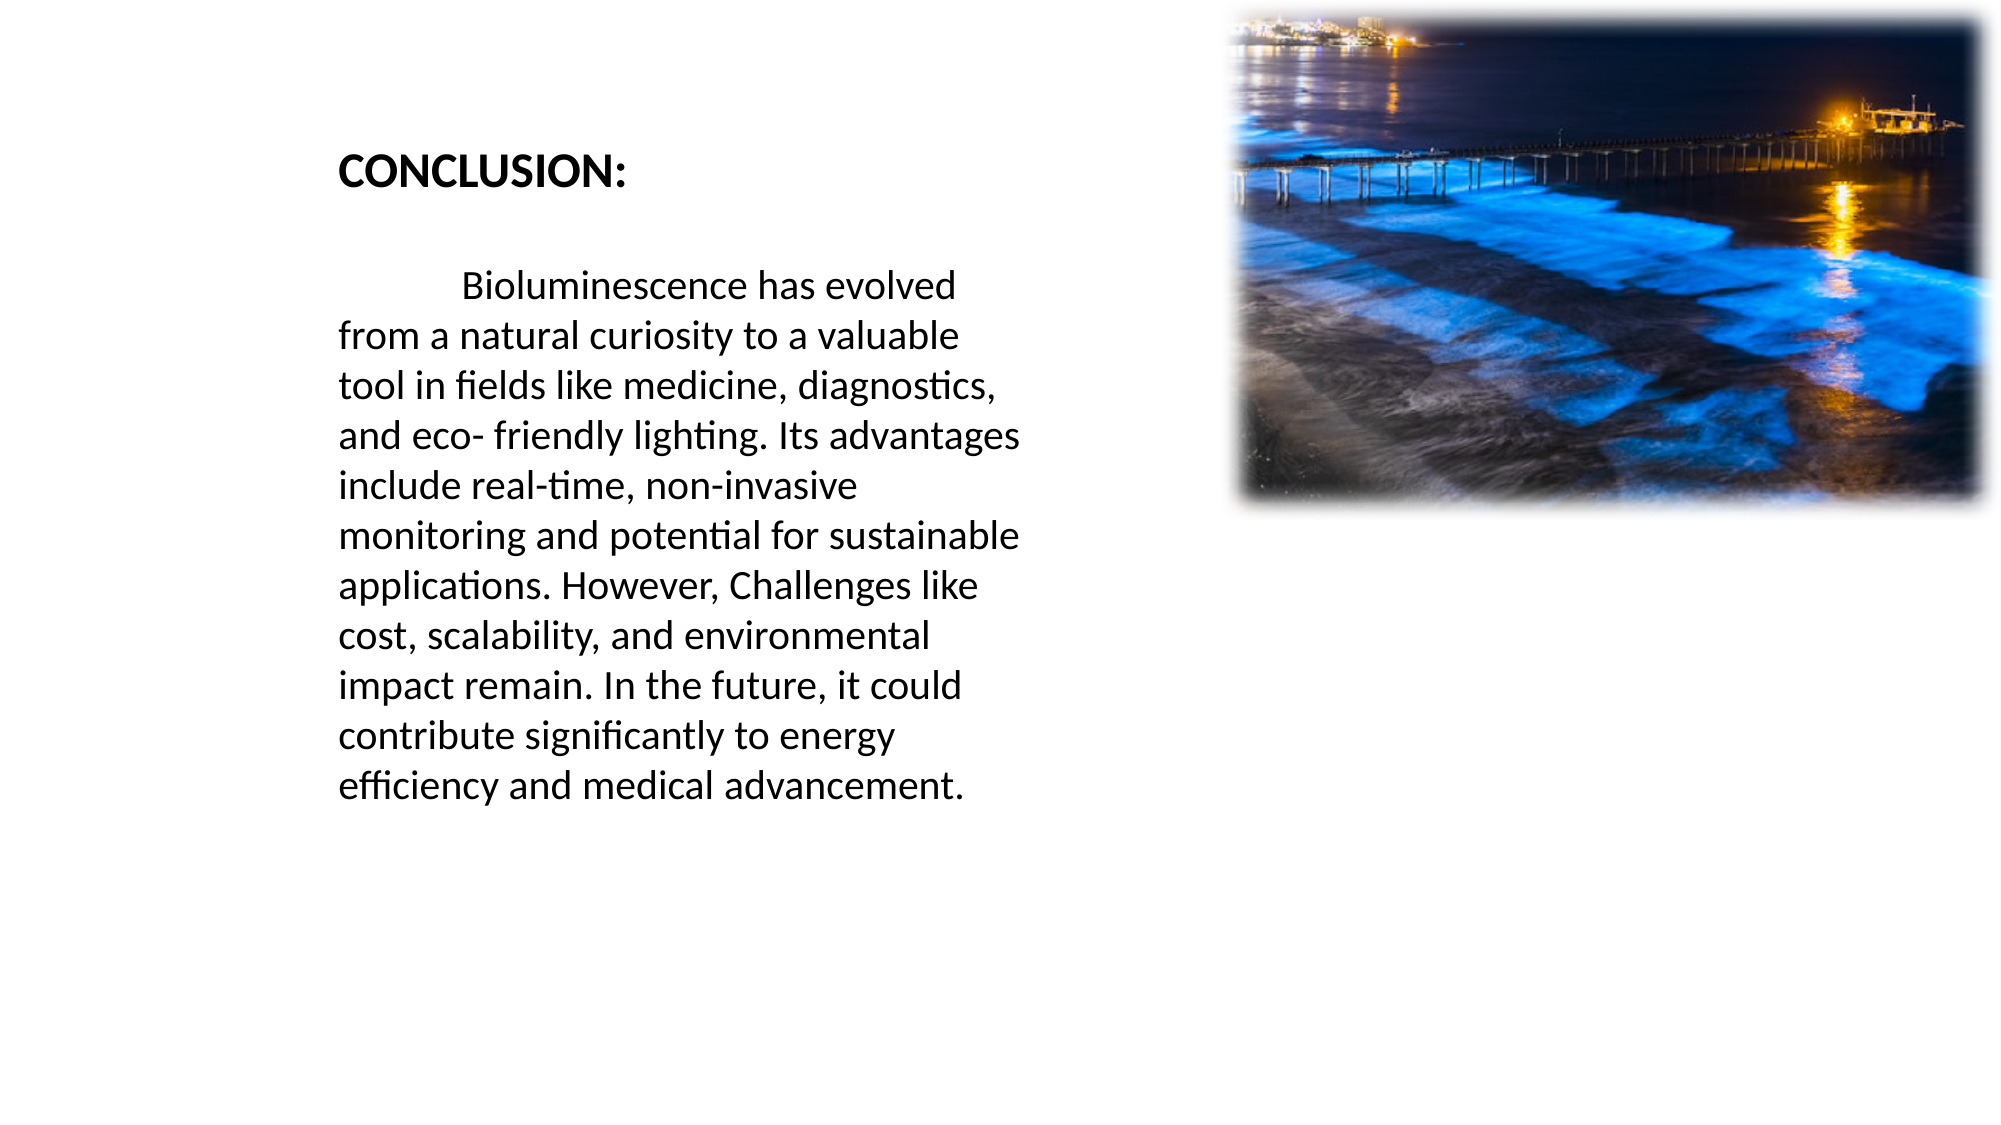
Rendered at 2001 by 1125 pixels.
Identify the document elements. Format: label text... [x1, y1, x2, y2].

text_box CONCLUSION: Bioluminescence has evolved from a natural curiosity to a valuable tool in fields like medicine, diagnostics, and eco- friendly lighting. Its advantages include real-time, non-invasive monitoring and potential for sustainable applications. However, Challenges like cost, scalability, and environmental impact remain. In the future, it could contribute significantly to energy efficiency and medical advancement. [323, 130, 1040, 861]
picture [1220, 0, 2000, 521]
